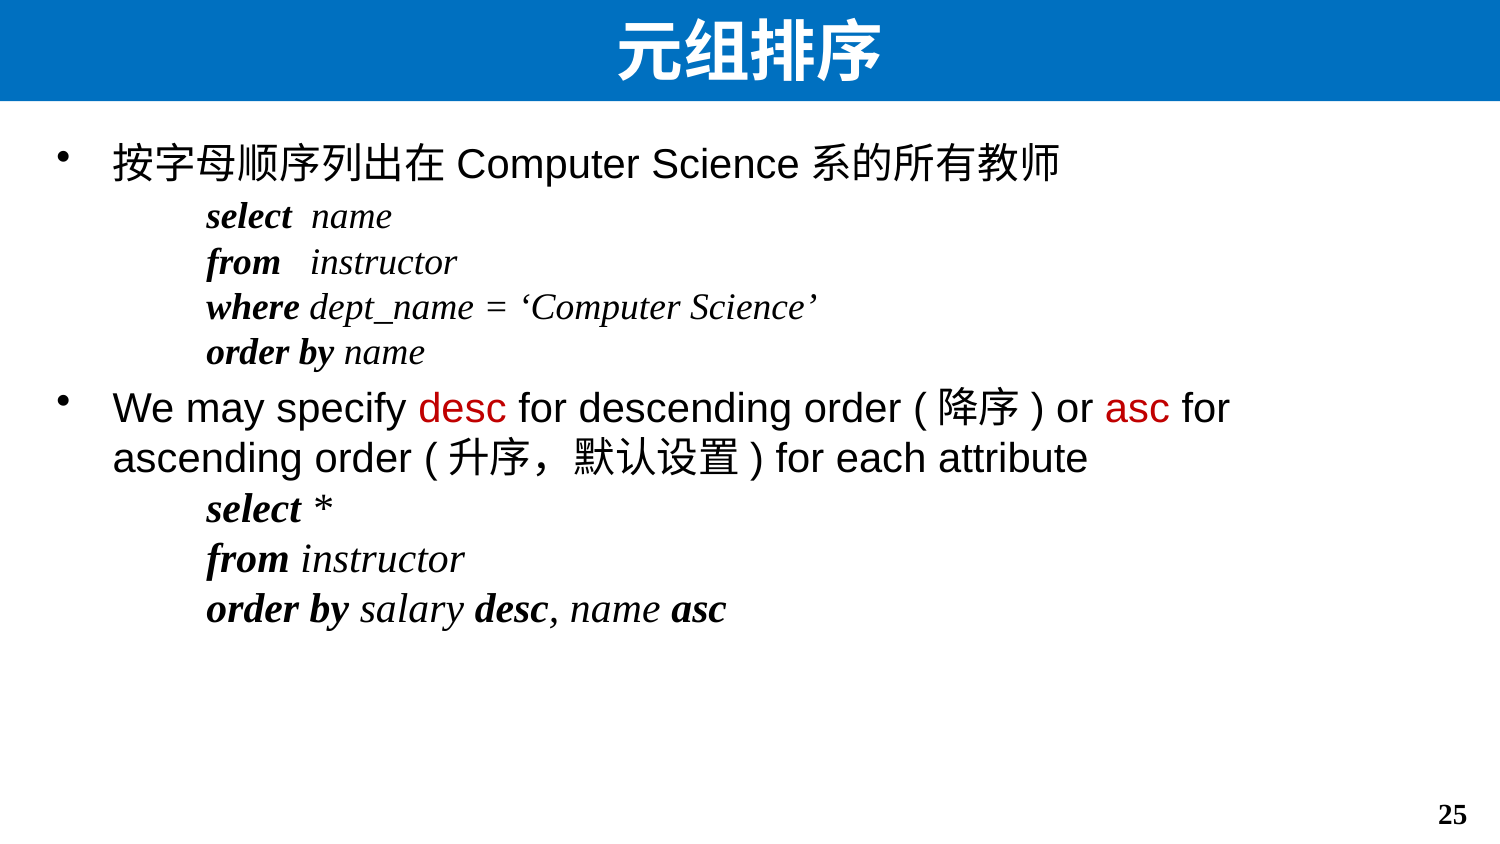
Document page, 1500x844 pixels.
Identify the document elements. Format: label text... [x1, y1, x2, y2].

title 元组排序 [0, 0, 1500, 102]
list 按字母顺序列出在Computer Science系的所有教师 select name from instructor where dept_name = ‘Computer Science’ order by name We may specify desc for descending order (降序) or asc for ascending order (升序，默认设置) for each attribute select * from instructor order by salary desc, name asc [41, 129, 1447, 754]
